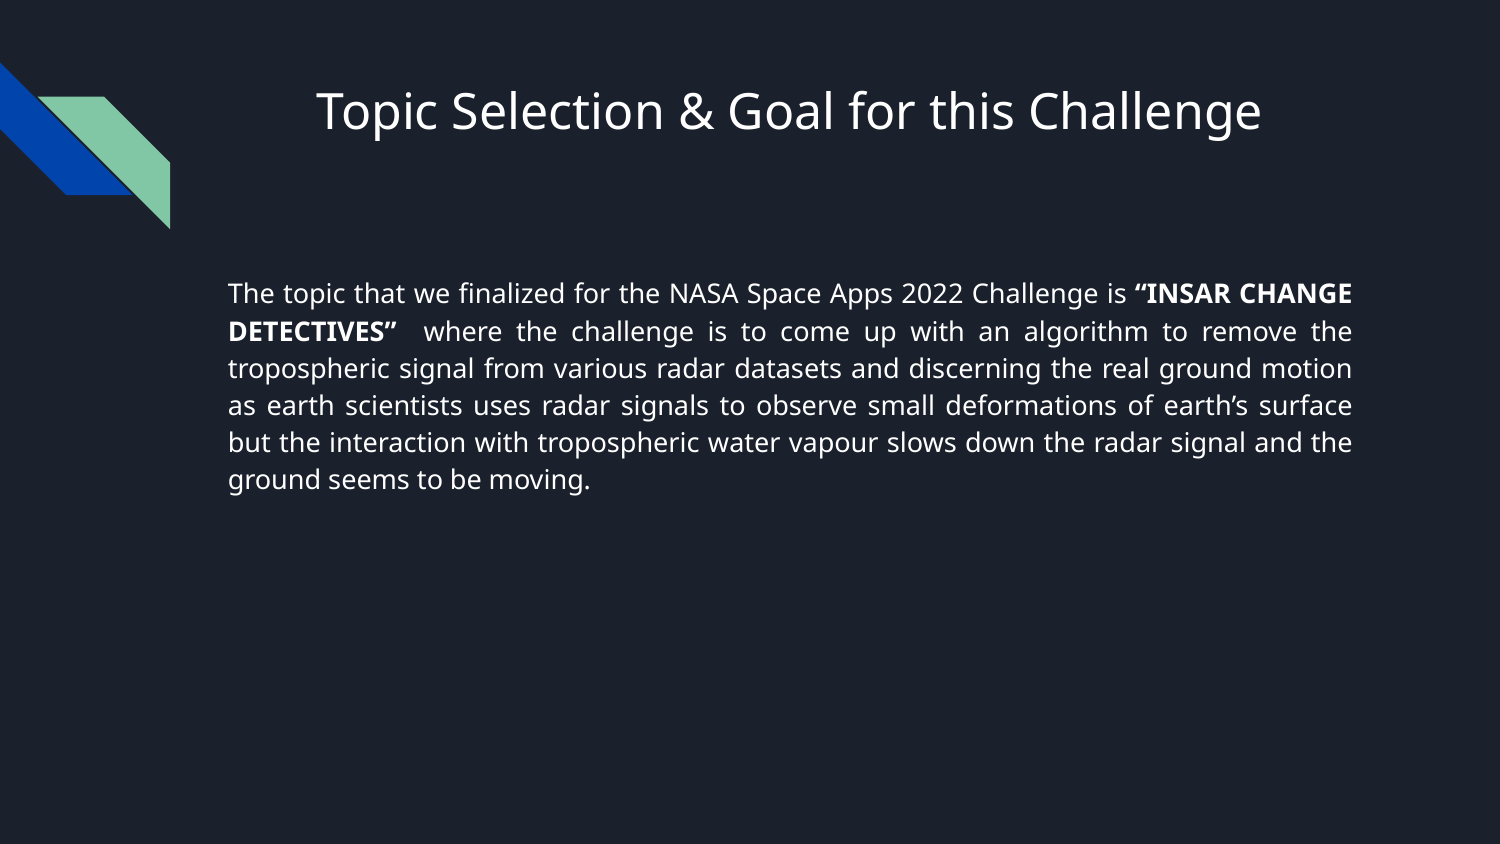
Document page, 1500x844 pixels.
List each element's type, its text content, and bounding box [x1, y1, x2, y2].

title Topic Selection & Goal for this Challenge [212, 64, 1368, 215]
list The topic that we finalized for the NASA Space Apps 2022 Challenge is “INSAR CHANGE DETECTIVES” where the challenge is to come up with an algorithm to remove the tropospheric signal from various radar datasets and discerning the real ground motion as earth scientists uses radar signals to observe small deformations of earth’s surface but the interaction with tropospheric water vapour slows down the radar signal and the ground seems to be moving. [212, 257, 1368, 735]
